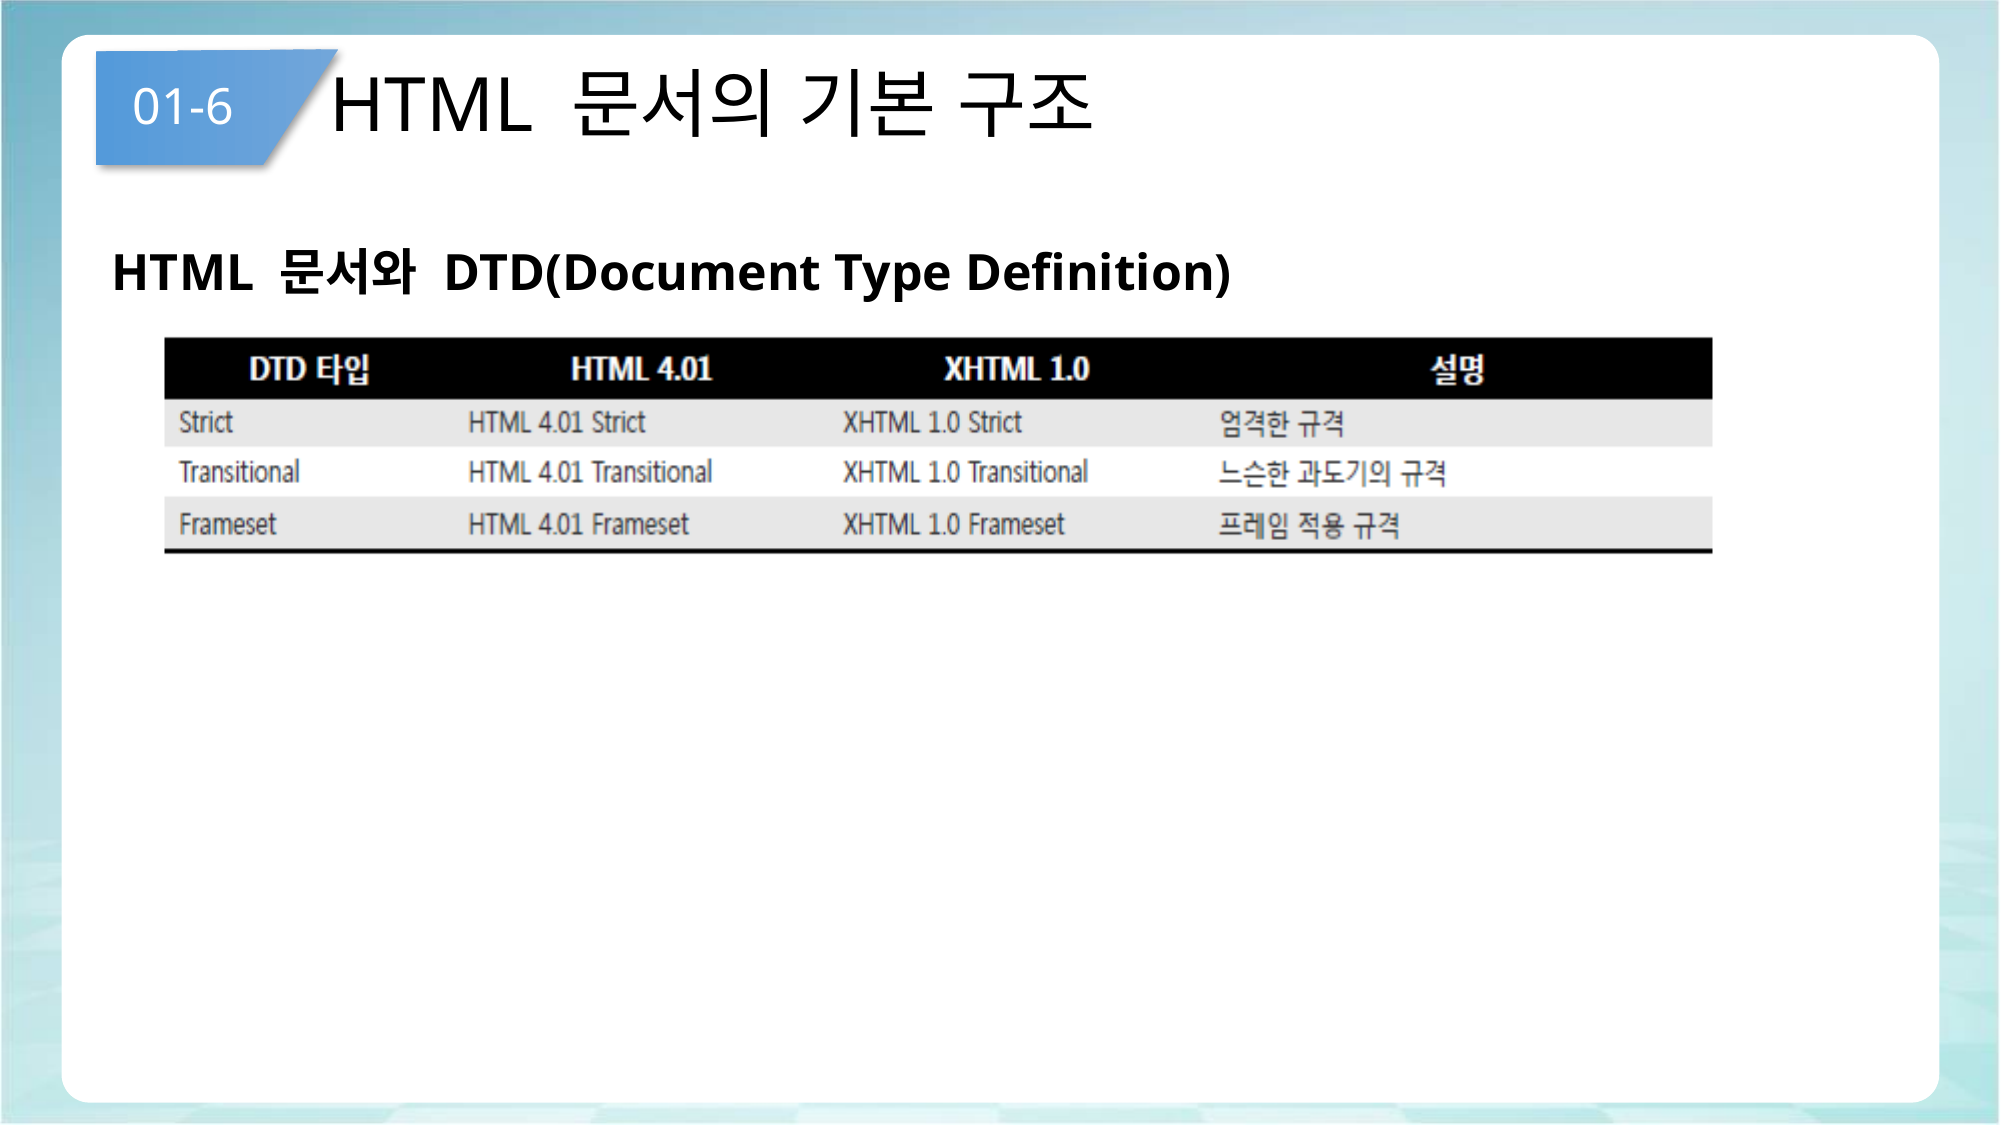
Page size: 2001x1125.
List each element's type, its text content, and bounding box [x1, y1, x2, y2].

text_box 01-6 [117, 67, 284, 142]
text_box HTML 문서와 DTD(Document Type Definition) [97, 233, 1247, 308]
picture [0, 0, 2001, 1125]
title HTML 문서의 기본 구조 [294, 49, 1863, 165]
